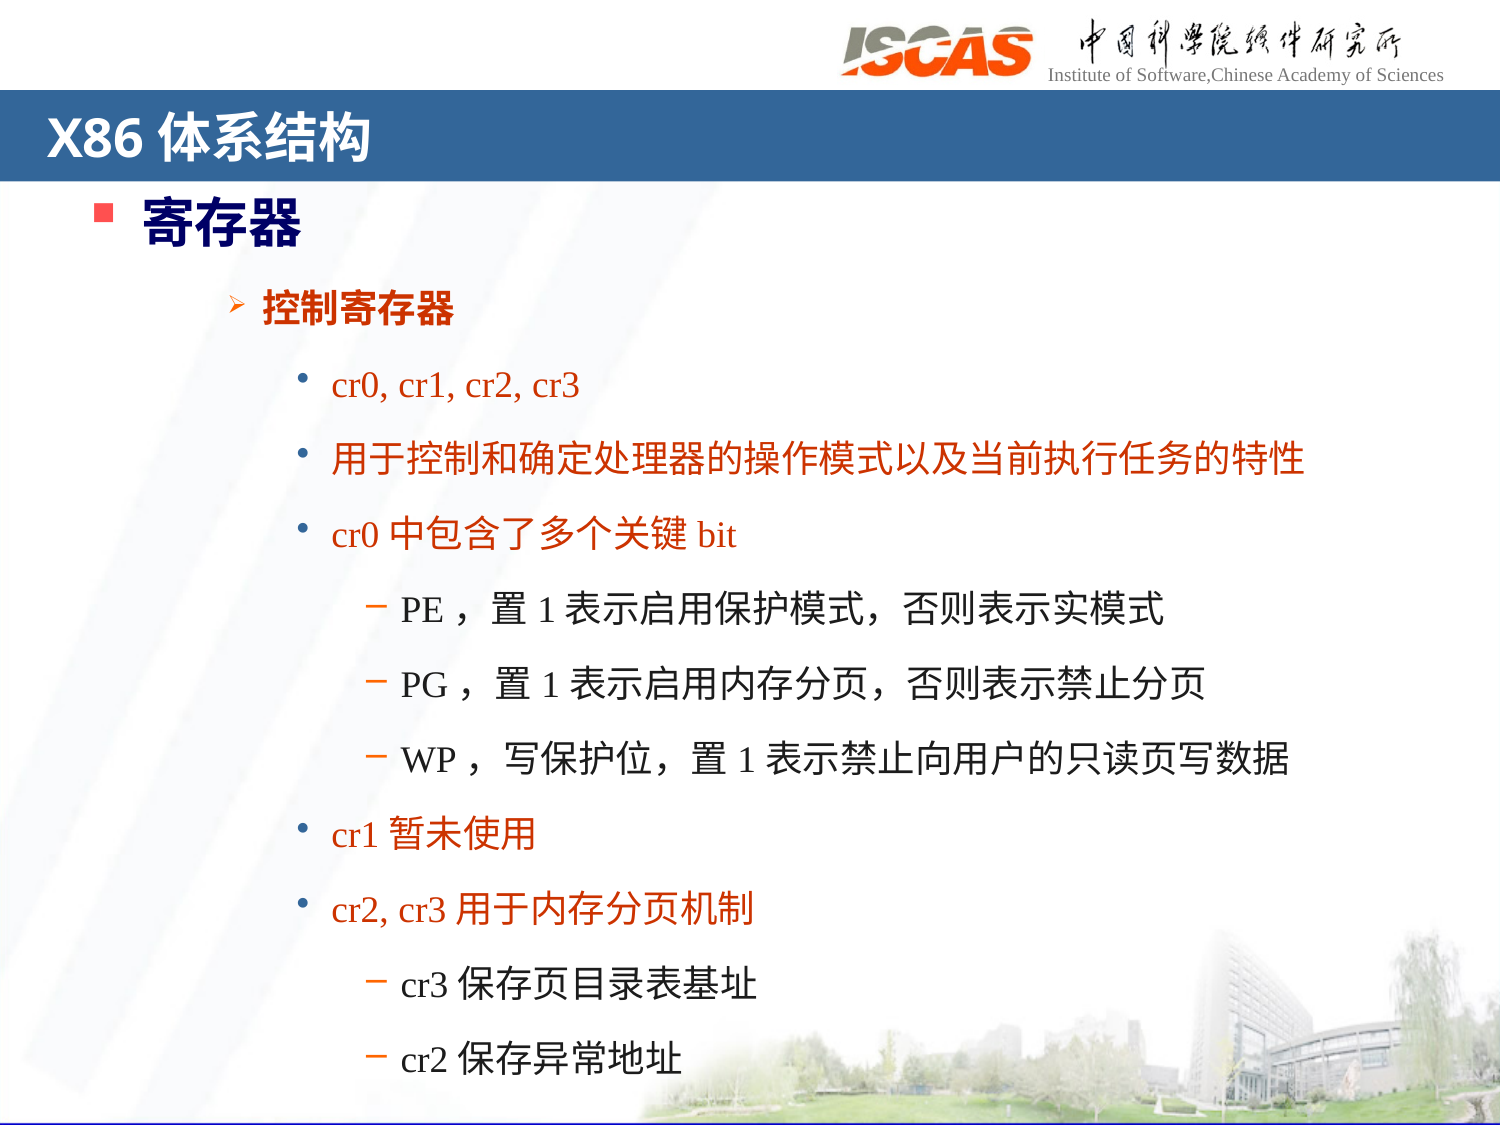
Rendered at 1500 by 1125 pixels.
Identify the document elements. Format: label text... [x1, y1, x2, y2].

picture [837, 18, 1045, 87]
title X86体系结构 [0, 89, 1500, 182]
picture [1077, 15, 1402, 71]
picture [0, 182, 1500, 1125]
list 寄存器 控制寄存器 cr0, cr1, cr2, cr3 用于控制和确定处理器的操作模式以及当前执行任务的特性 cr0中包含了多个关键bit PE，置1表示启用保护模式，否则表示实模式 PG，置1表示启用内存分页，否则表示禁止分页 WP，写保护位，置1表示禁止向用户的只读页写数据 cr1暂未使用 cr2, cr3用于内存分页机制 cr3保存页目录表基址 cr2保存异常地址 [73, 182, 1427, 985]
